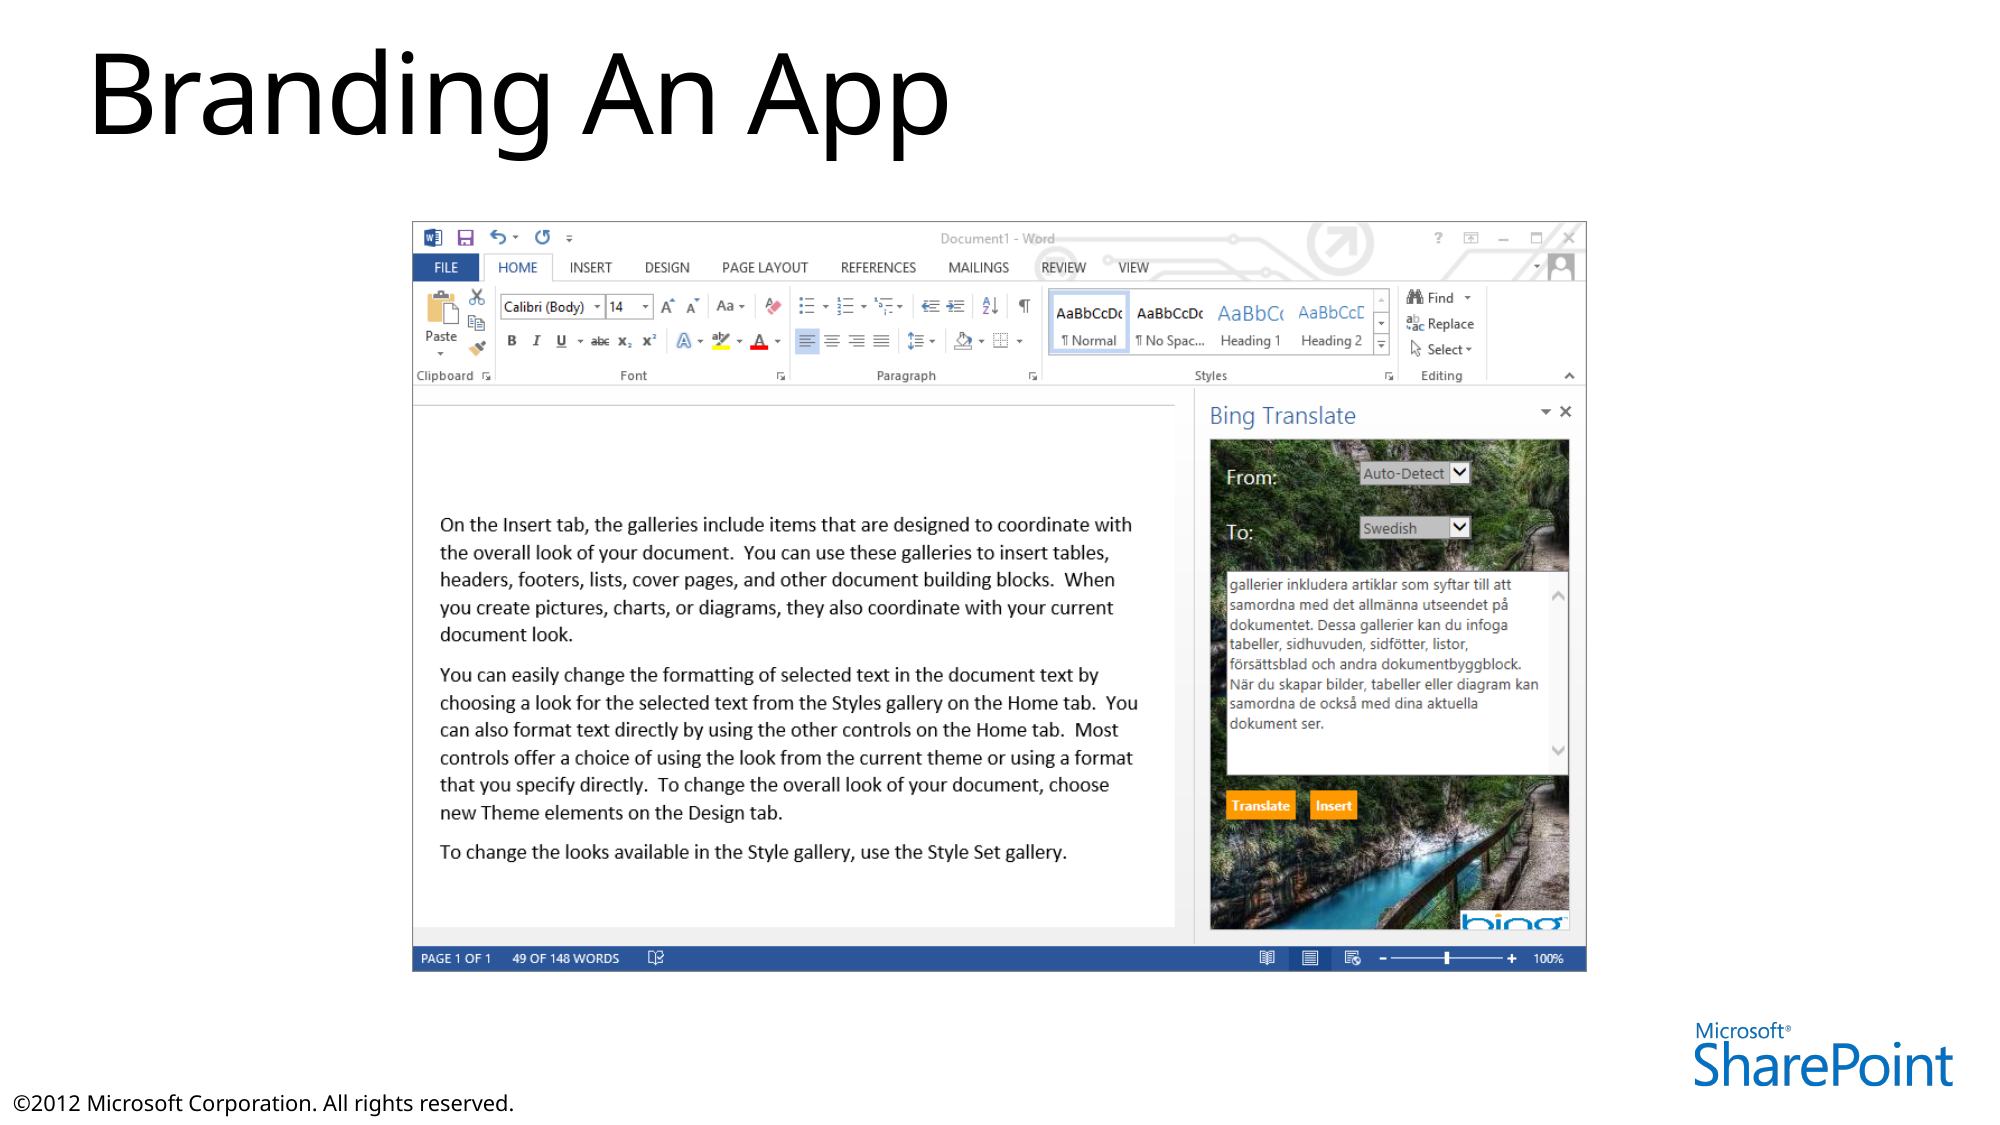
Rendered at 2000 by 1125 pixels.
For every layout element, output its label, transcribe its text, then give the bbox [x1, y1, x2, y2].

title Branding An App [85, 37, 1914, 161]
picture [412, 221, 1587, 972]
picture [1690, 1007, 1953, 1098]
